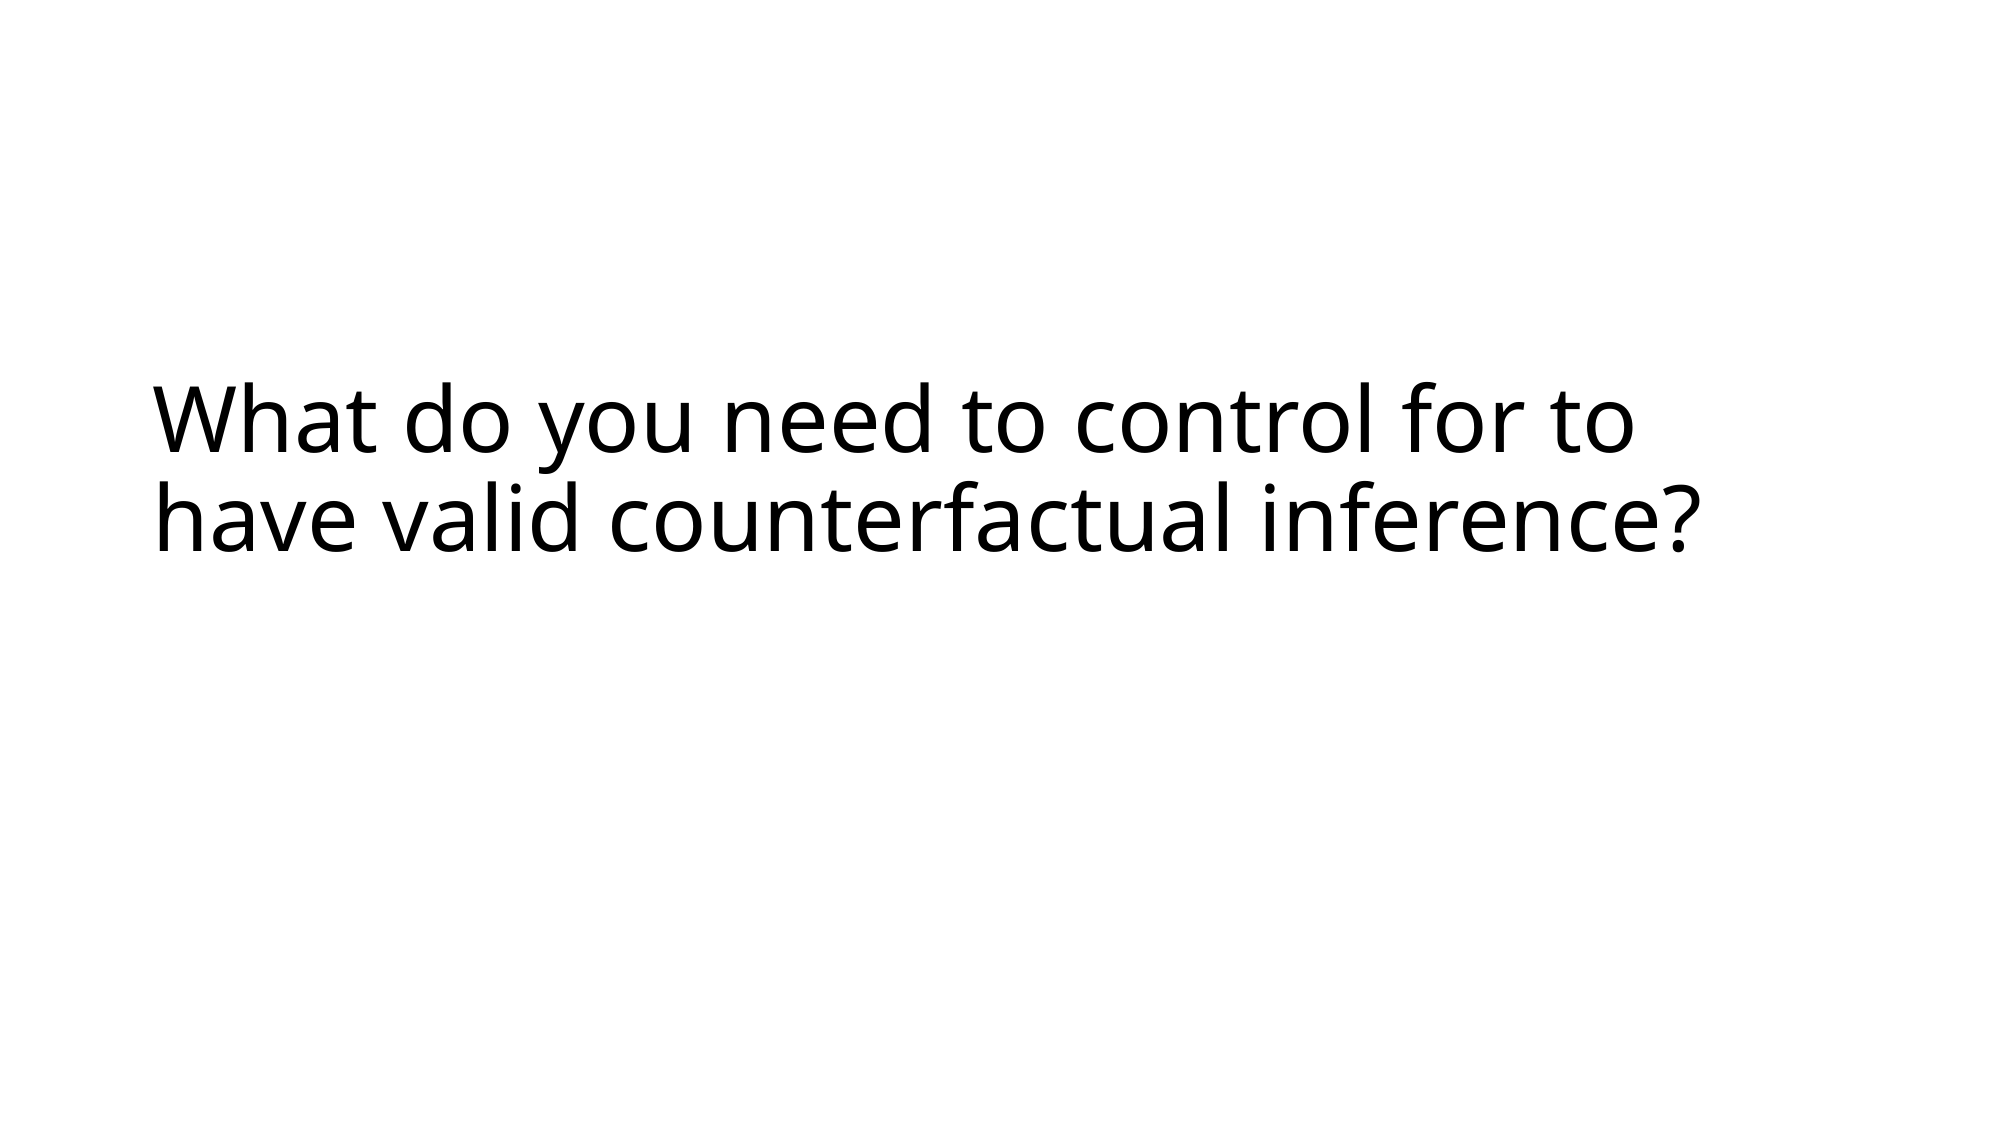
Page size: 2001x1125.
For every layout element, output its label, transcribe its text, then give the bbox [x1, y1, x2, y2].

title What do you need to control for to have valid counterfactual inference? [137, 363, 1863, 582]
